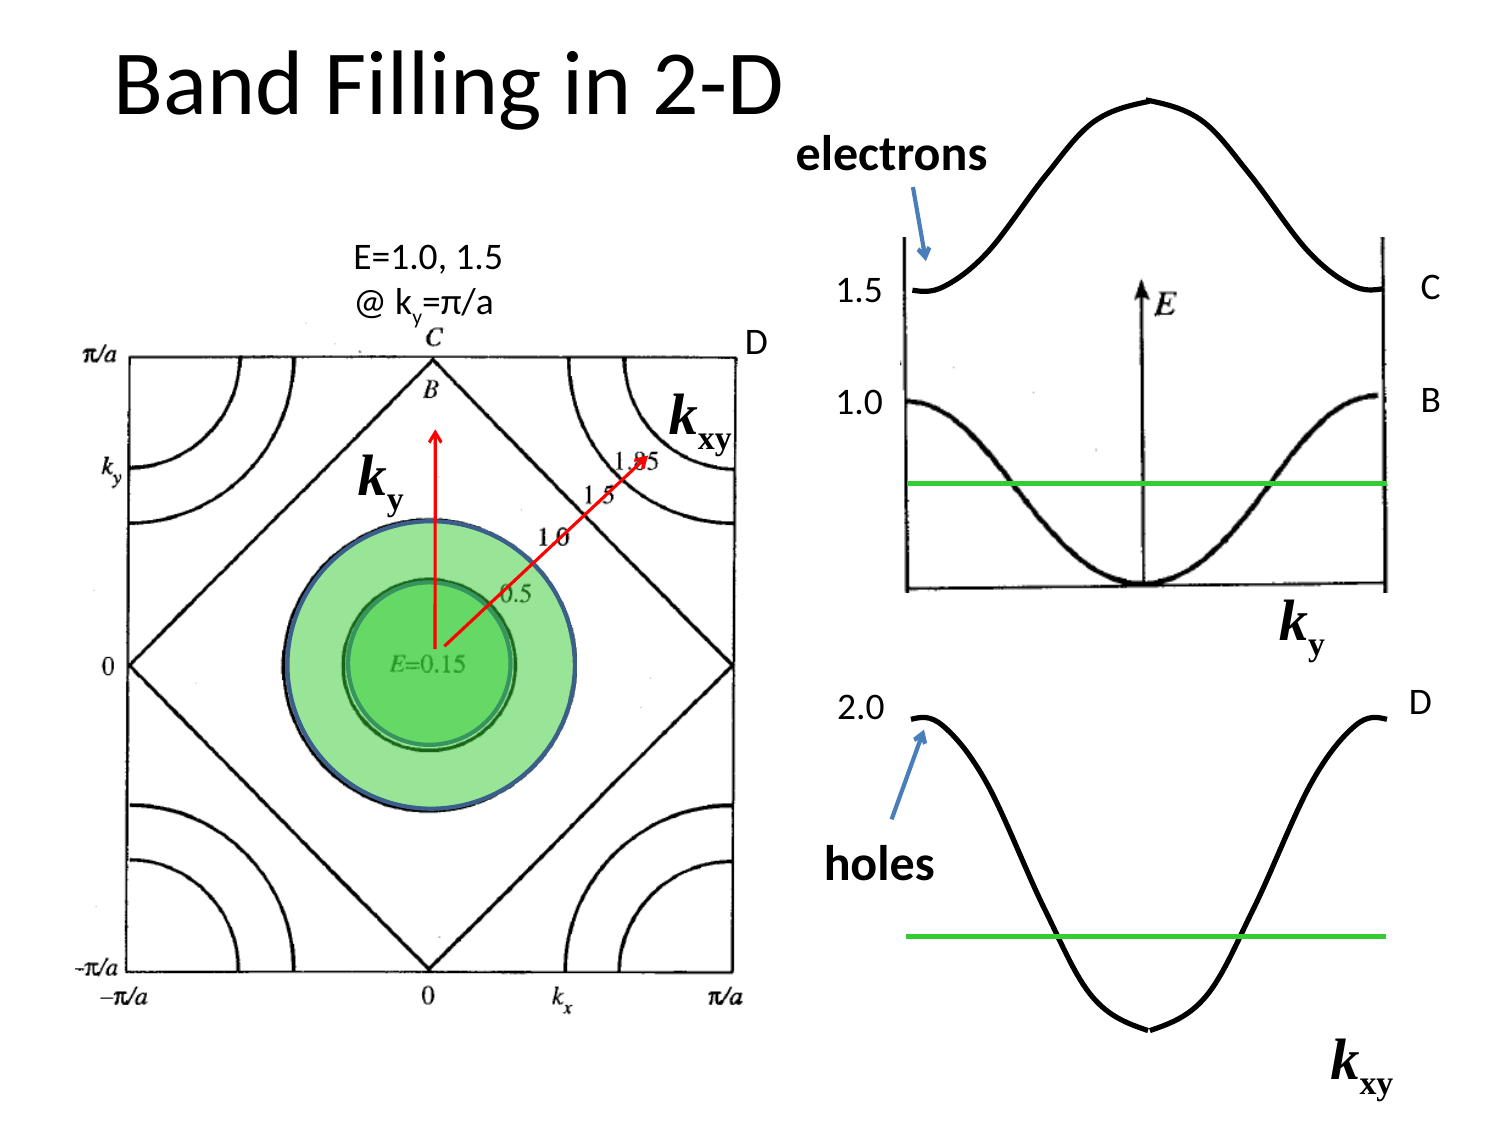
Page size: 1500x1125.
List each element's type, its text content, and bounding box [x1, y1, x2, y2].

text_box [906, 483, 1388, 937]
text_box E=1.0, 1.5 @ ky=π/a [338, 224, 527, 319]
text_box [912, 99, 1384, 294]
text_box kxy [1315, 1014, 1409, 1109]
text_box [779, 112, 1004, 900]
text_box B [1405, 367, 1457, 427]
text_box C [1405, 254, 1456, 315]
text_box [340, 368, 751, 650]
text_box D [730, 309, 774, 370]
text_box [910, 944, 1388, 1031]
picture [74, 320, 751, 1016]
text_box D [1393, 670, 1447, 730]
title Band Filling in 2-D [30, 0, 868, 155]
picture [1004, 237, 1393, 593]
